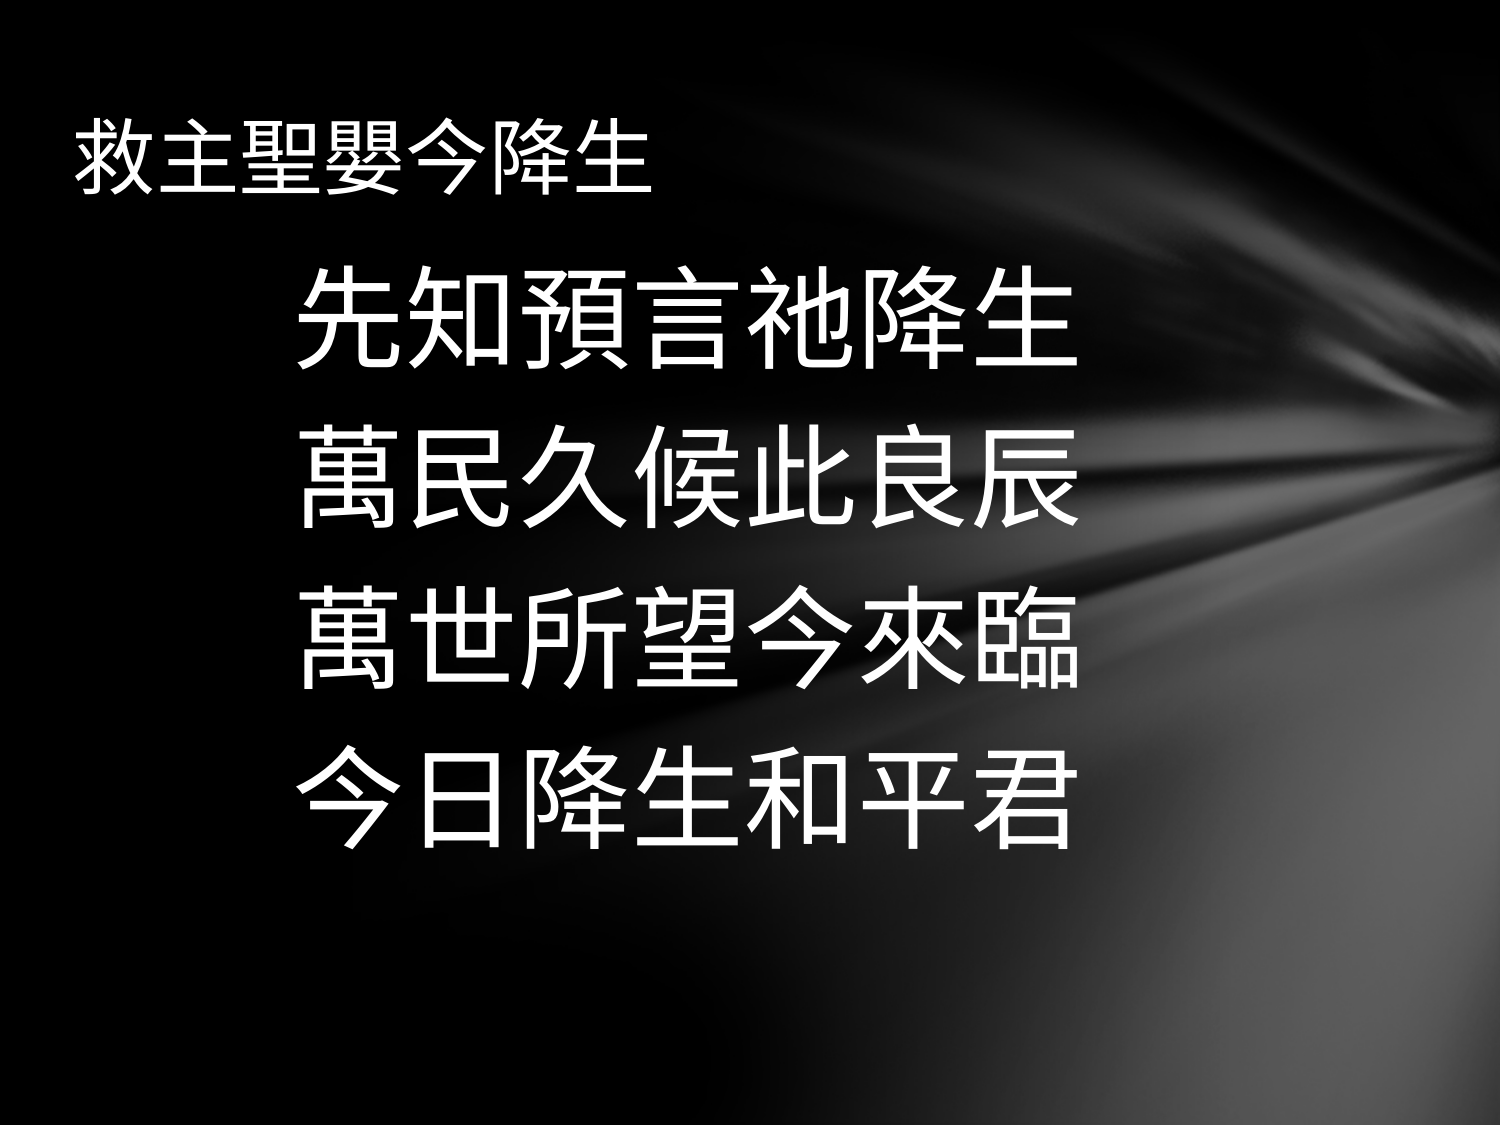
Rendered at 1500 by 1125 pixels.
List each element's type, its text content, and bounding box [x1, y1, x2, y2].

title 救主聖嬰今降生 [57, 37, 1318, 213]
list 先知預言祂降生 萬民久候此良辰 萬世所望今來臨 今日降生和平君 [57, 239, 1318, 1015]
